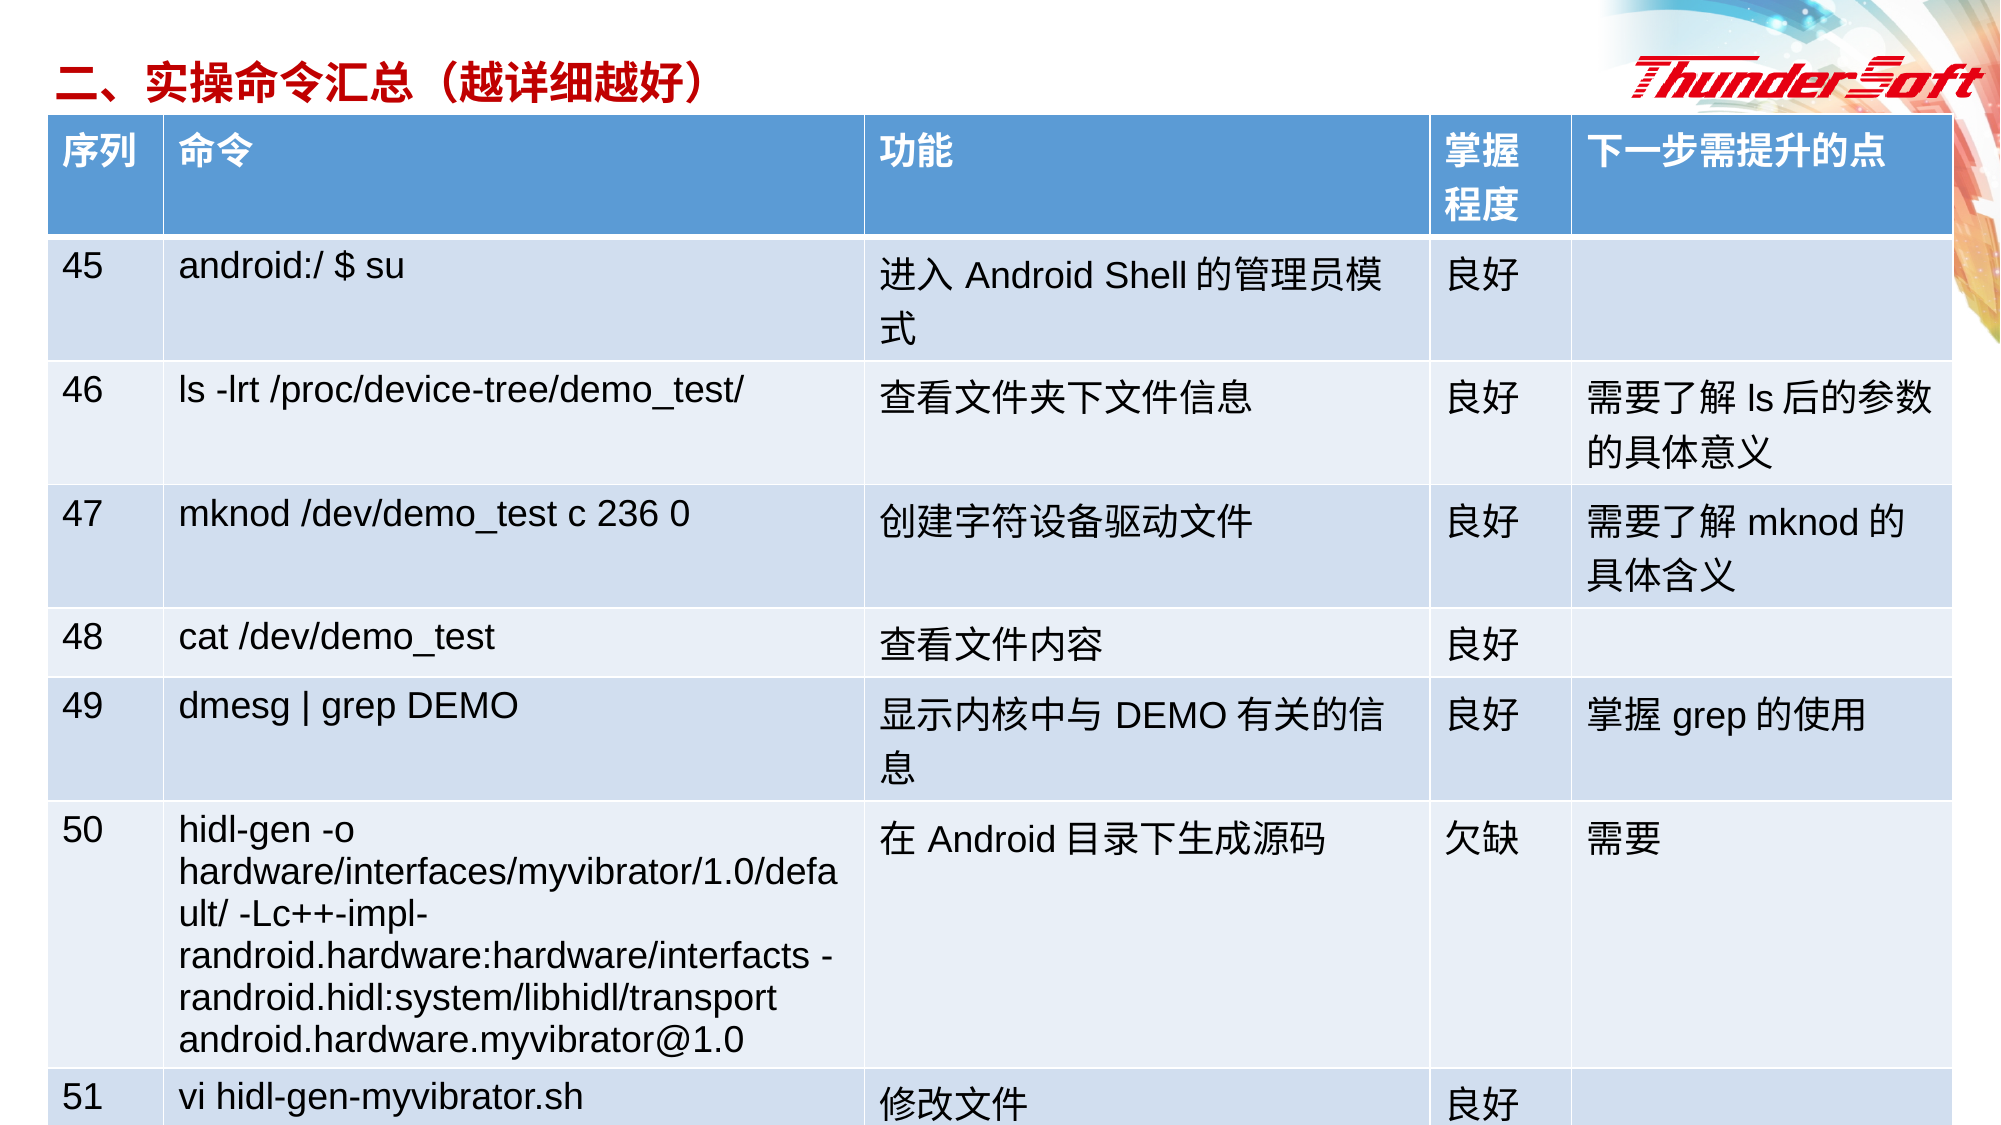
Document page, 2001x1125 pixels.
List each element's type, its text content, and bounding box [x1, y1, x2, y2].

table_cell 良好 [1431, 678, 1571, 800]
table_cell cat /dev/demo_test [164, 609, 864, 676]
table_cell dmesg | grep DEMO [164, 678, 864, 800]
table_cell 进入Android Shell的管理员模式 [865, 240, 1429, 360]
table_header 命令 [164, 115, 864, 234]
table_cell 良好 [1431, 240, 1571, 360]
table_header 下一步需提升的点 [1572, 115, 1952, 234]
table_cell [1572, 609, 1952, 676]
table_header 功能 [865, 115, 1429, 234]
table_cell 良好 [1431, 362, 1571, 484]
table_cell 50 [48, 802, 163, 1067]
table_header 掌握程度 [1431, 115, 1571, 234]
title 二、实操命令汇总（越详细越好） [39, 52, 1616, 171]
table_cell 需要 [1572, 802, 1952, 1067]
table_cell [1572, 1069, 1952, 1125]
table_cell 48 [48, 609, 163, 676]
table_cell hidl-gen -o hardware/interfaces/myvibrator/1.0/default/ -Lc++-impl-randroid.hardware:hardware/interfacts -randroid.hidl:system/libhidl/transport android.hardware.myvibrator@1.0 [164, 802, 864, 1067]
table_cell 47 [48, 485, 163, 607]
table_cell 良好 [1431, 609, 1571, 676]
table_cell 良好 [1431, 485, 1571, 607]
table_cell vi hidl-gen-myvibrator.sh [164, 1069, 864, 1125]
table_cell 46 [48, 362, 163, 484]
table_cell 欠缺 [1431, 802, 1571, 1067]
table_cell 查看文件夹下文件信息 [865, 362, 1429, 484]
table_cell 掌握grep的使用 [1572, 678, 1952, 800]
table_cell 需要了解mknod的具体含义 [1572, 485, 1952, 607]
table_cell 查看文件内容 [865, 609, 1429, 676]
table_cell 49 [48, 678, 163, 800]
table_cell ls -lrt /proc/device-tree/demo_test/ [164, 362, 864, 484]
table_cell 51 [48, 1069, 163, 1125]
table_cell 修改文件 [865, 1069, 1429, 1125]
picture [1598, 0, 2000, 344]
table_cell 需要了解ls后的参数的具体意义 [1572, 362, 1952, 484]
table_header 序列 [48, 115, 163, 234]
table_cell 良好 [1431, 1069, 1571, 1125]
table_cell 45 [48, 240, 163, 360]
table_cell 创建字符设备驱动文件 [865, 485, 1429, 607]
table_cell mknod /dev/demo_test c 236 0 [164, 485, 864, 607]
table_cell [1572, 240, 1952, 360]
table_cell android:/ $ su [164, 240, 864, 360]
table_cell 显示内核中与DEMO有关的信息 [865, 678, 1429, 800]
table_cell 在Android目录下生成源码 [865, 802, 1429, 1067]
